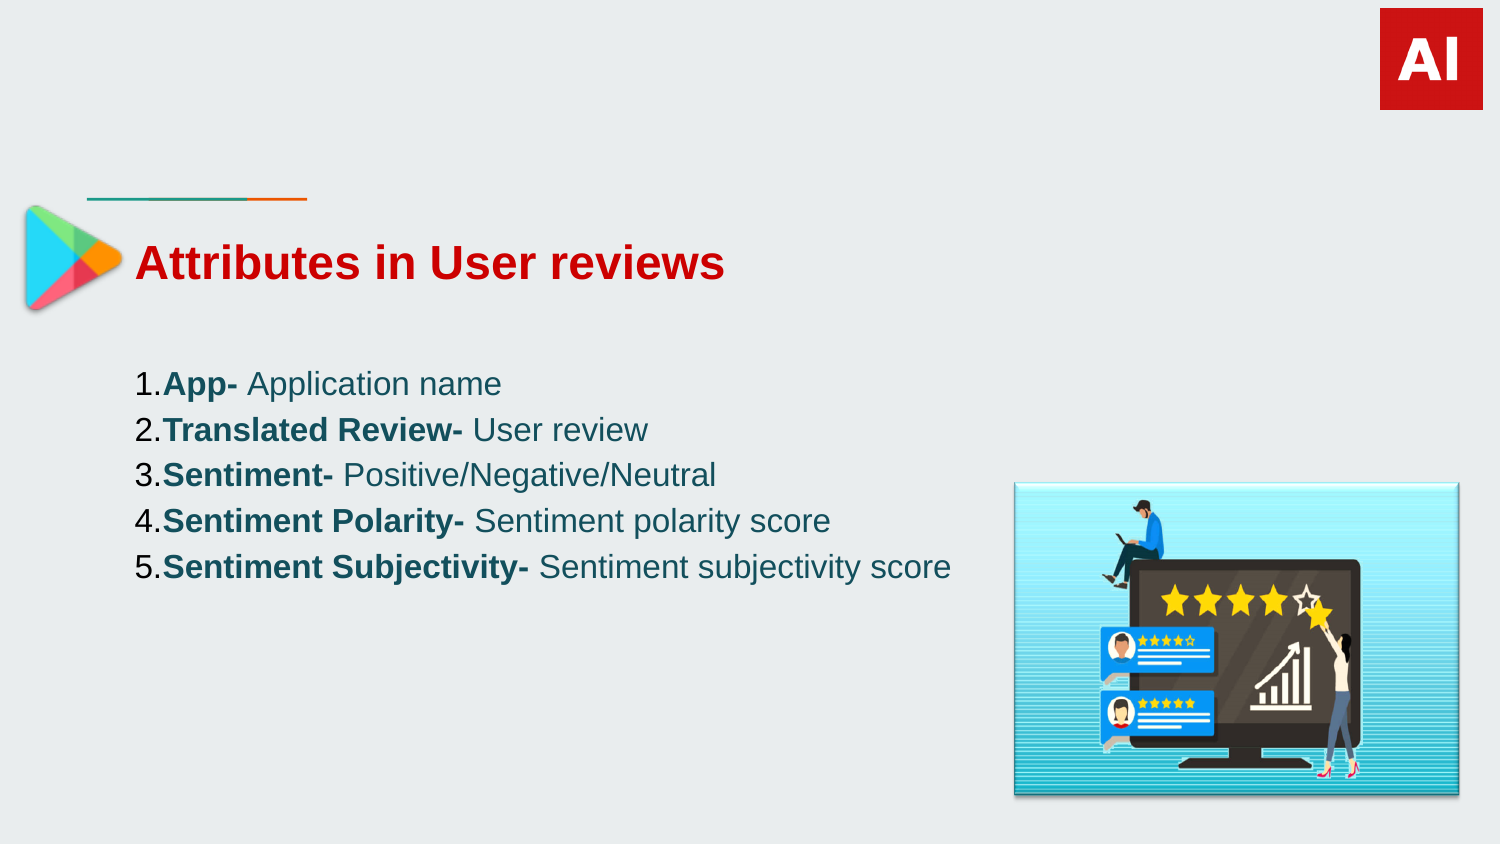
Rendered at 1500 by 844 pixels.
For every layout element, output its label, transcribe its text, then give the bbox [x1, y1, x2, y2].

list 1.App- Application name 2.Translated Review- User review 3.Sentiment- Positive/Negative/Neutral 4.Sentiment Polarity- Sentiment polarity score 5.Sentiment Subjectivity- Sentiment subjectivity score [119, 341, 1381, 712]
picture [11, 199, 136, 321]
picture [1380, 8, 1483, 110]
picture [1009, 476, 1465, 806]
title Attributes in User reviews [141, 216, 1381, 305]
